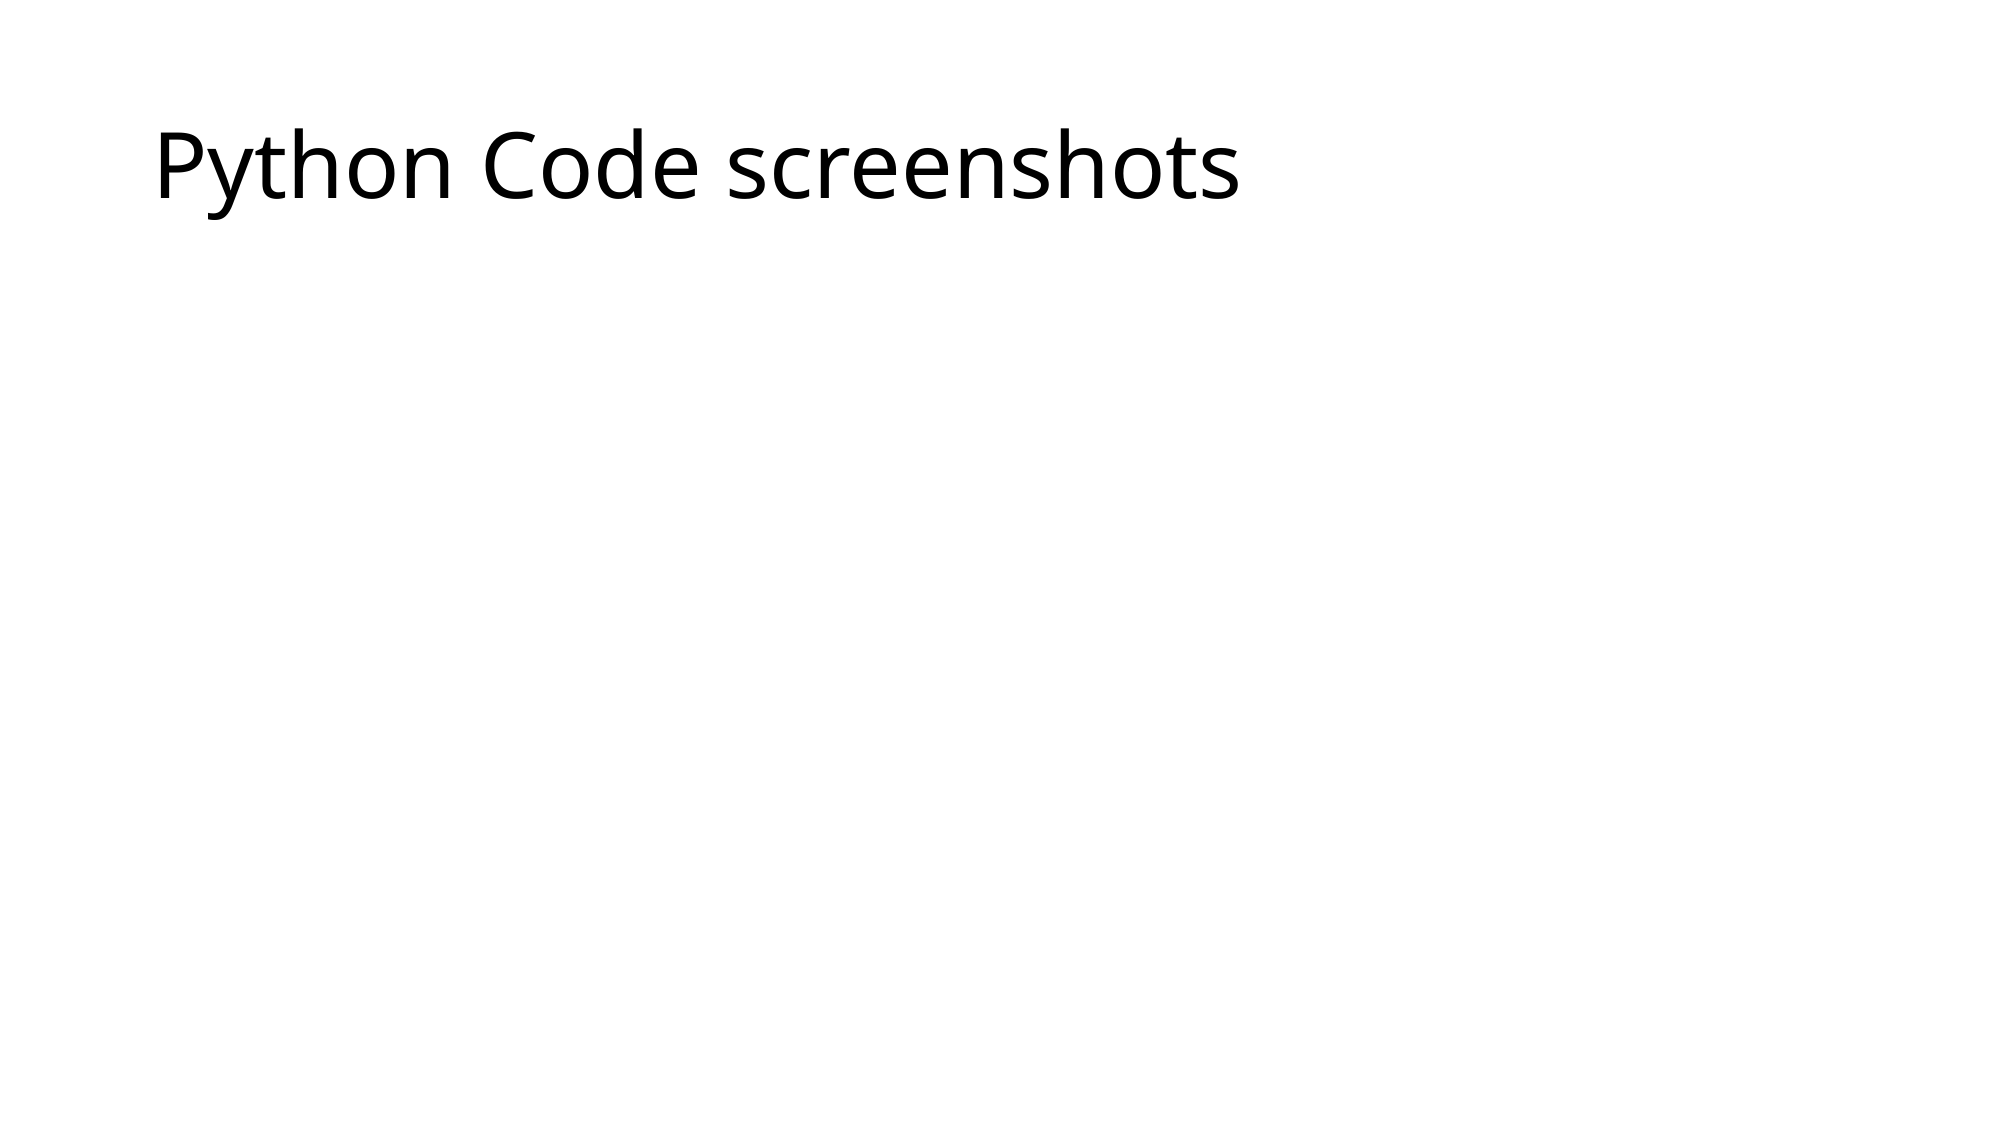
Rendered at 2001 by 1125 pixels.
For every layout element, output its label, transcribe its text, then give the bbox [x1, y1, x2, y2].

title Python Code screenshots [137, 59, 1863, 278]
